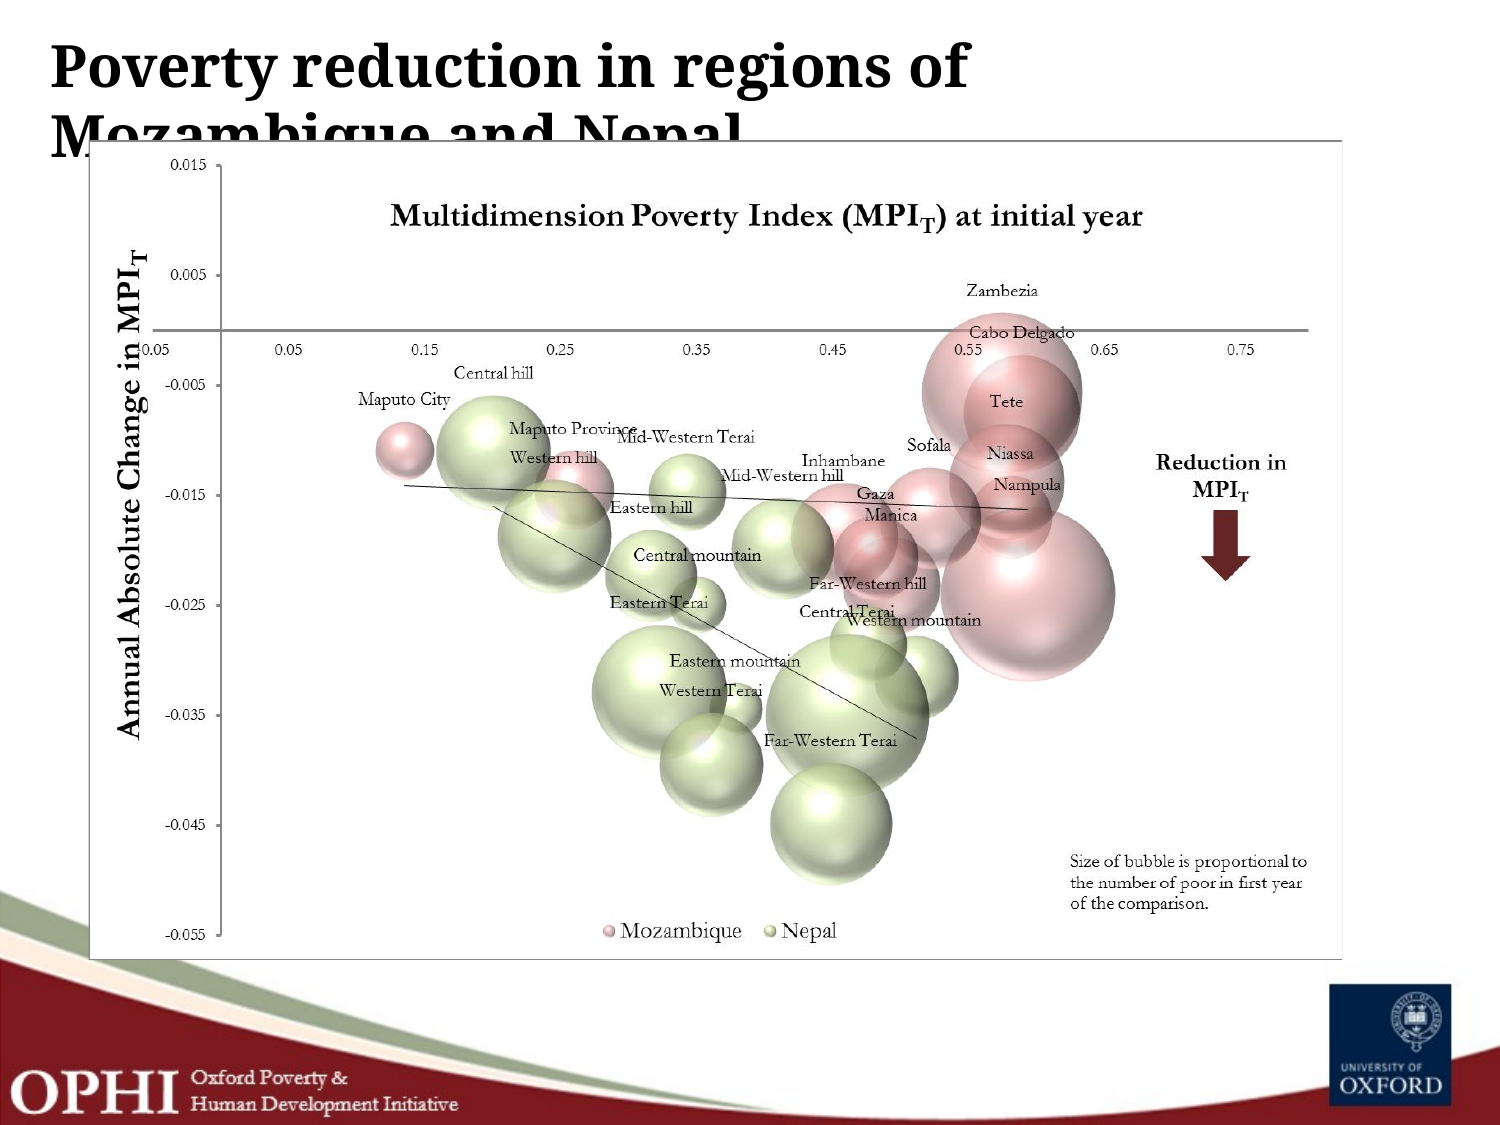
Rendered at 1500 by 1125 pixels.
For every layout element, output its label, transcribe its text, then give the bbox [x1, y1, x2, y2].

text_box [88, 140, 1343, 960]
picture [0, 889, 1500, 1125]
title Poverty reduction in regions of Mozambique and Nepal [48, 27, 1439, 218]
